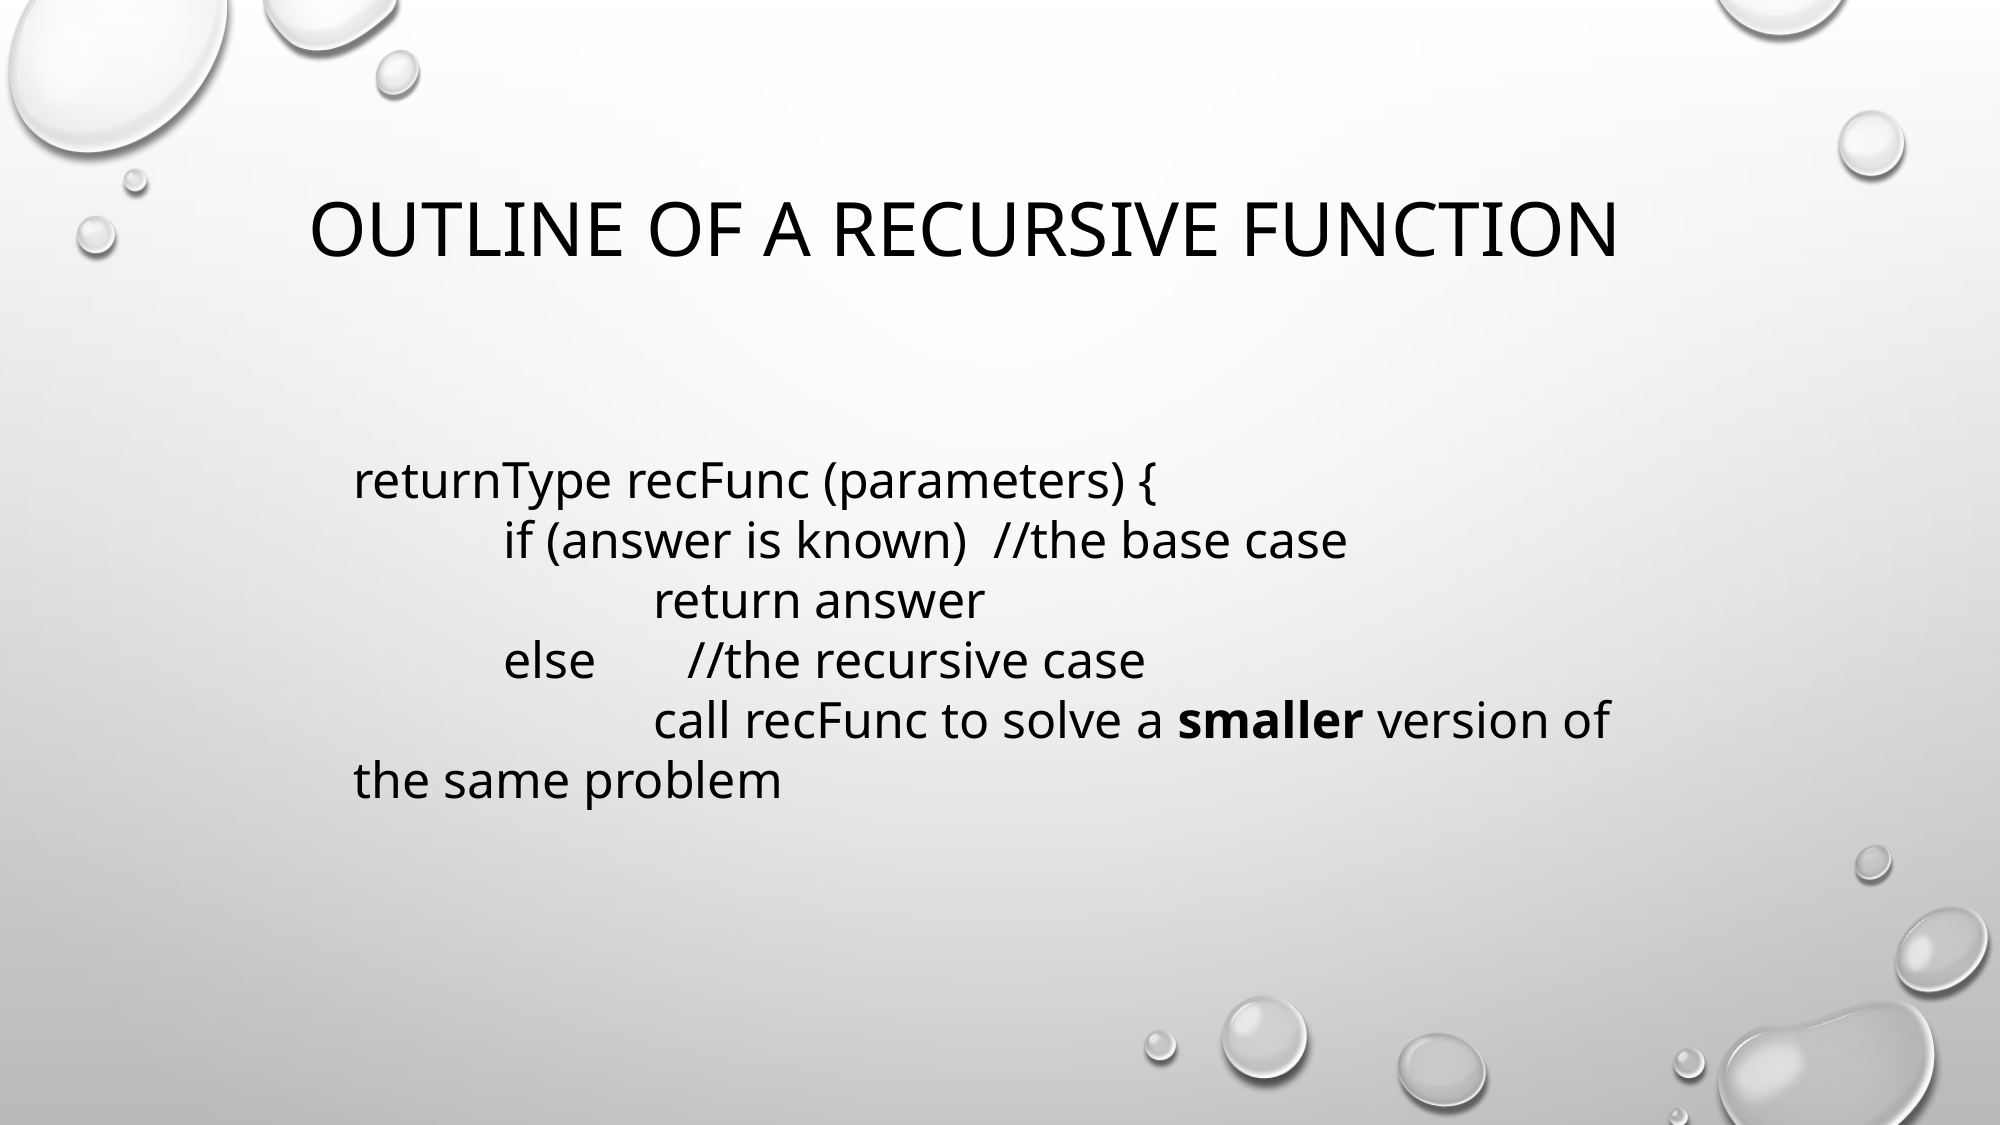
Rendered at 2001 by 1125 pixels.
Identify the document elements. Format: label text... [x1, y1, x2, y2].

text_box returnType recFunc (parameters) { if (answer is known) //the base case return answer else //the recursive case call recFunc to solve a smaller version of the same problem [338, 441, 1708, 862]
picture [0, 0, 2000, 1125]
title Outline of a recursive function [115, 101, 1816, 364]
